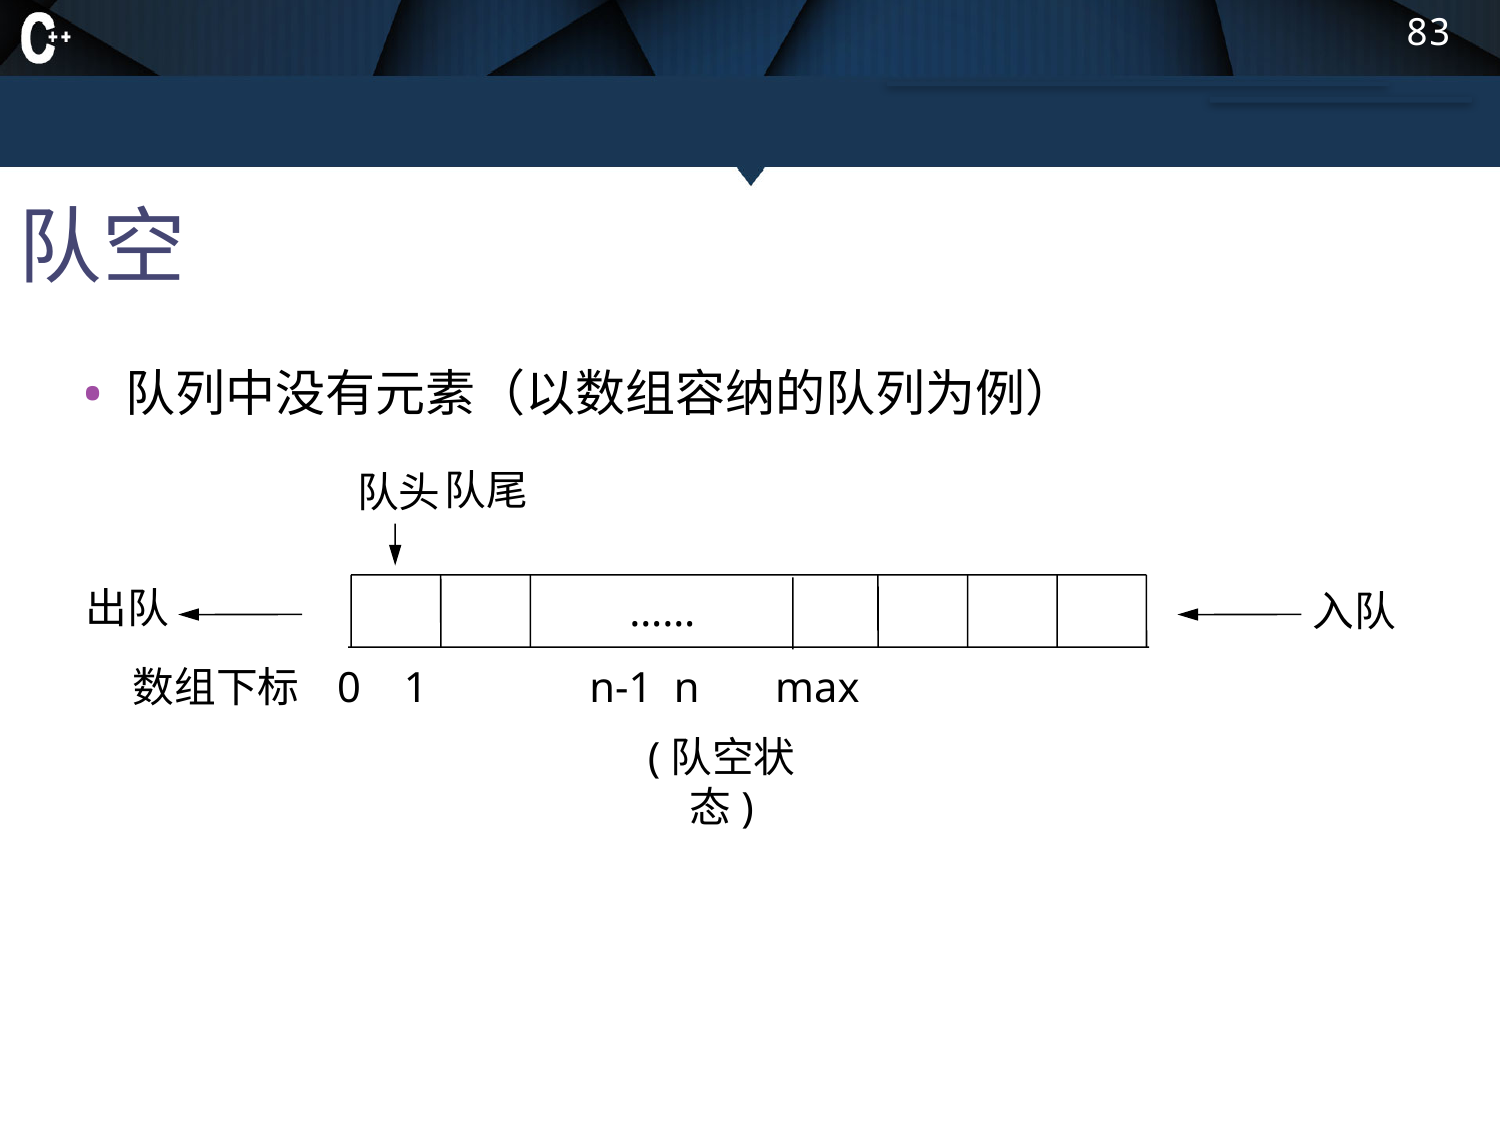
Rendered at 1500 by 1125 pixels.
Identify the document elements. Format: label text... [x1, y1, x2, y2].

title 队空 [3, 155, 1500, 331]
list 队列中没有元素（以数组容纳的队列为例） [50, 354, 1500, 906]
picture [0, 0, 1500, 1125]
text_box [40, 455, 1442, 785]
slide_number 83 [1340, 0, 1466, 61]
